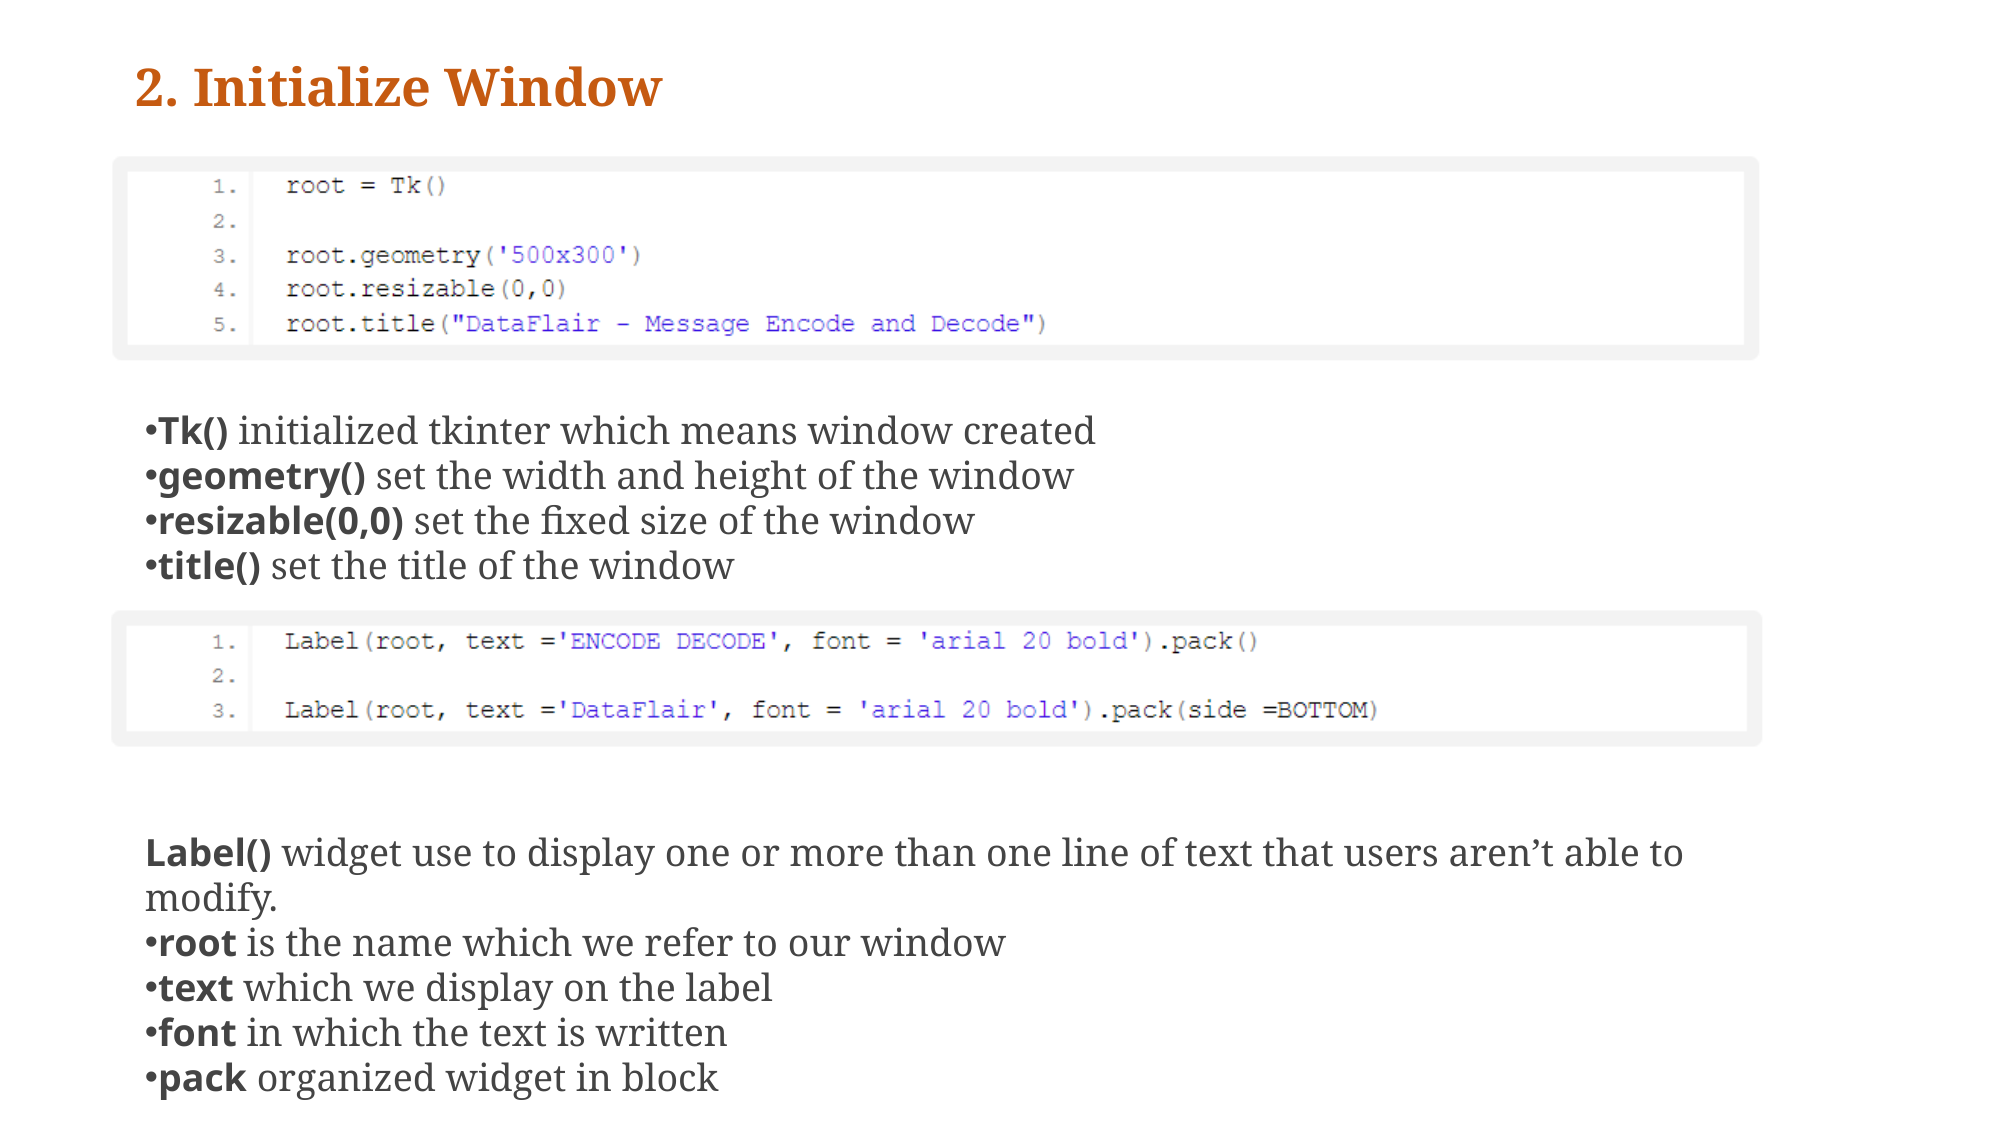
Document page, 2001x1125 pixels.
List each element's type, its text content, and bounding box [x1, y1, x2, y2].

text_box Tk() initialized tkinter which means window created geometry() set the width and height of the window resizable(0,0) set the fixed size of the window title() set the title of the window [130, 399, 1744, 600]
text_box 2. Initialize Window [120, 46, 1932, 187]
text_box Label() widget use to display one or more than one line of text that users aren’t able to modify. root is the name which we refer to our window text which we display on the label font in which the text is written pack organized widget in block [130, 821, 1767, 1125]
picture [93, 149, 1767, 368]
picture [107, 600, 1767, 756]
